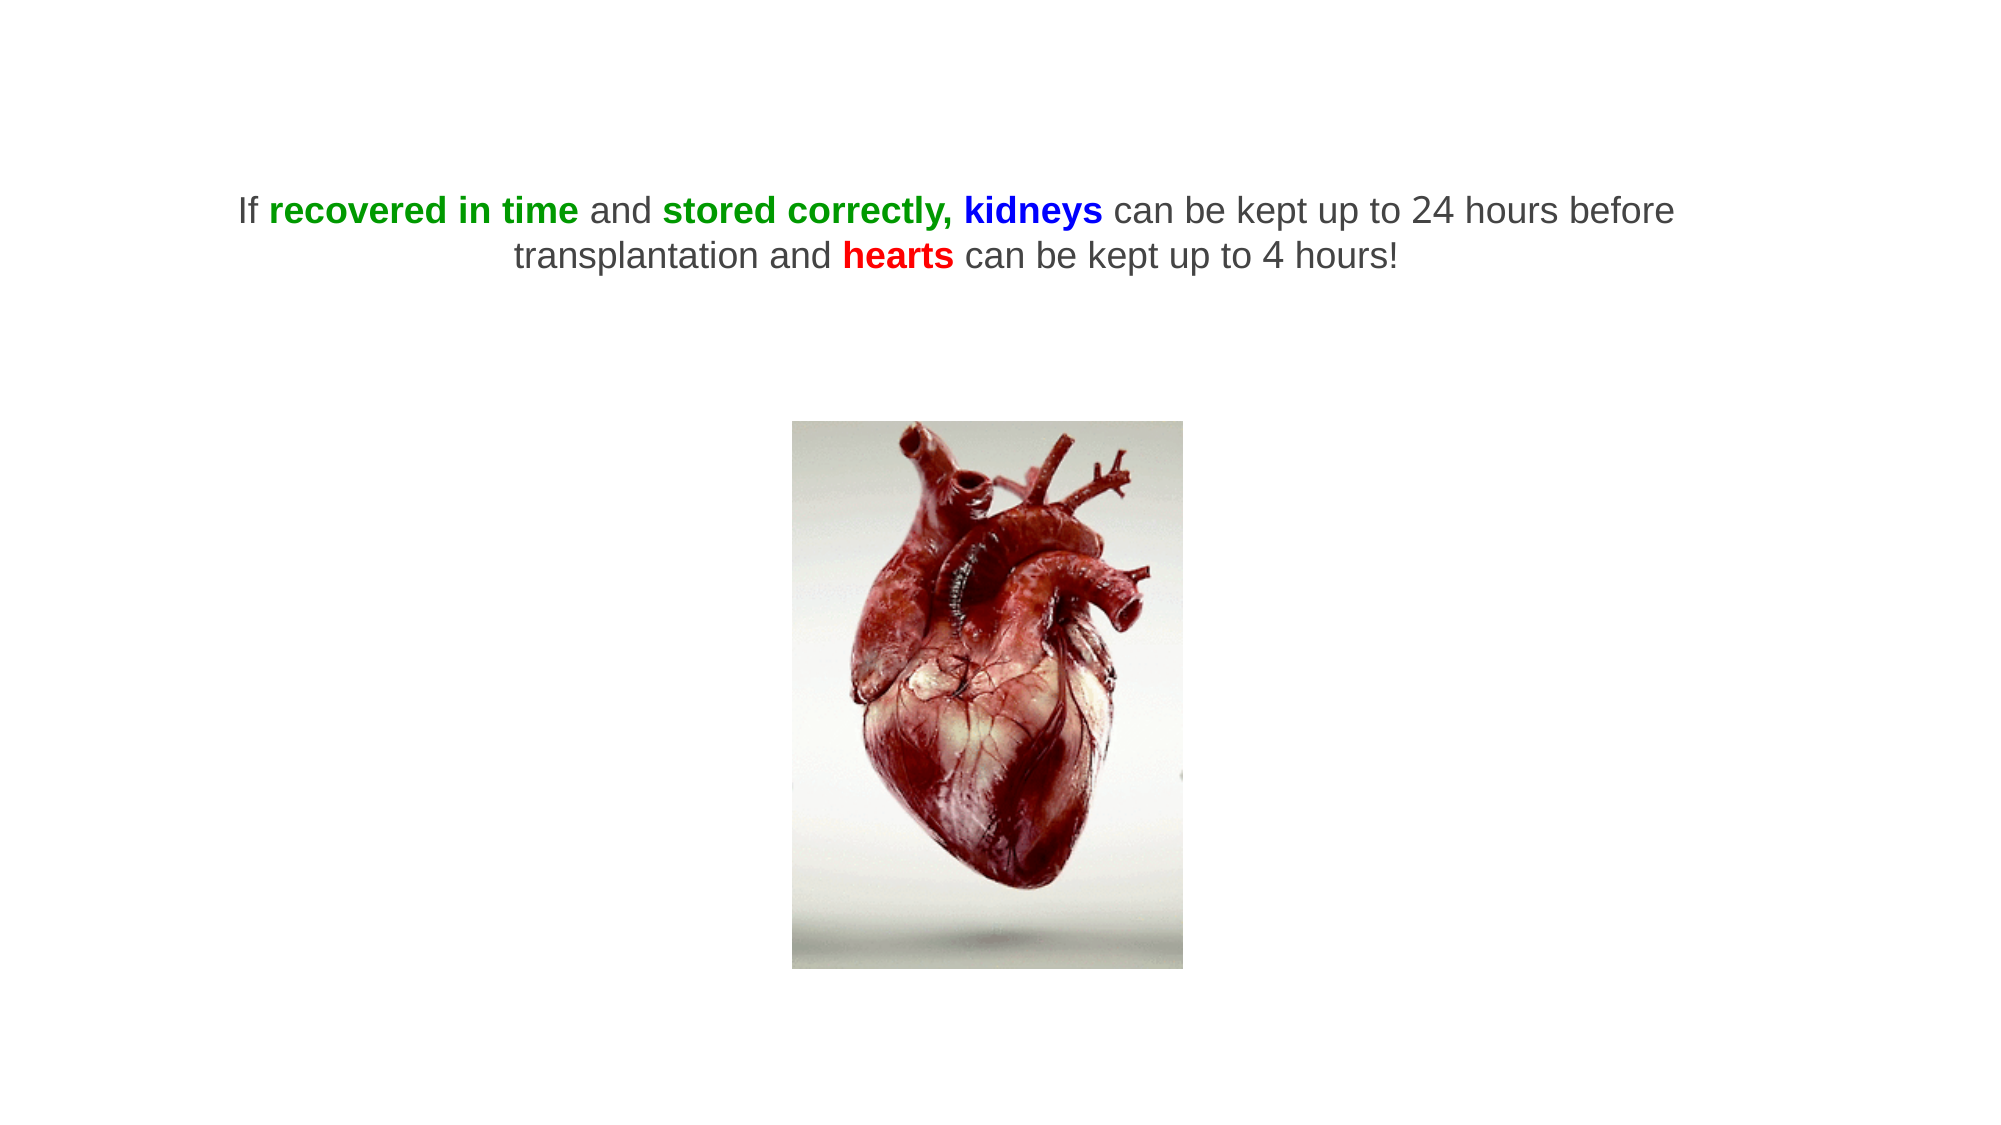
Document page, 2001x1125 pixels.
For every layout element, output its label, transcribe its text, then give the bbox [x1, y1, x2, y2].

text_box If recovered in time and stored correctly, kidneys can be kept up to 24 hours before transplantation and hearts can be kept up to 4 hours! [112, 178, 1800, 374]
picture [792, 421, 1183, 969]
